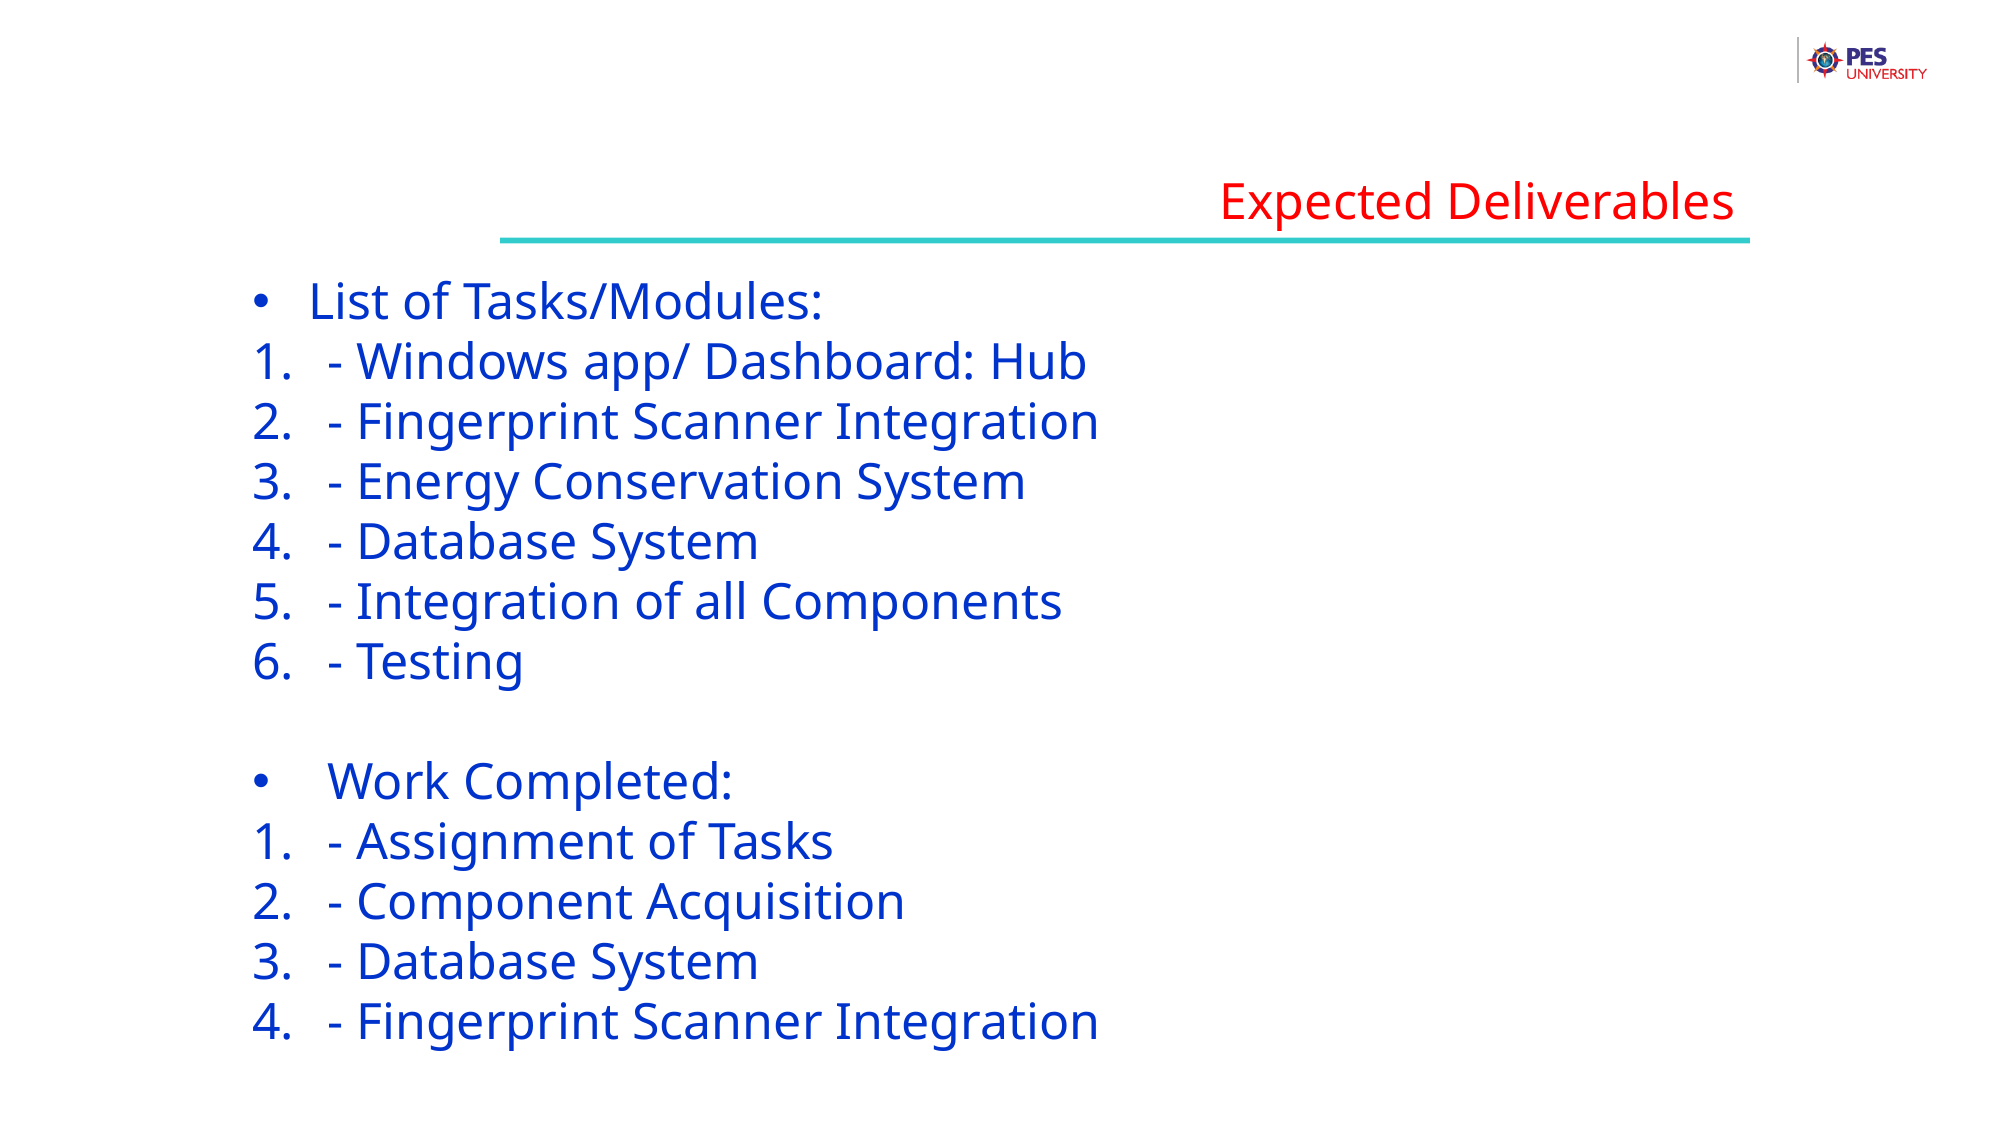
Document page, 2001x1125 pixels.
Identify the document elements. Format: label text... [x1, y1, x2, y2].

text_box Expected Deliverables [474, 162, 1750, 238]
text_box [500, 238, 1750, 244]
picture [1806, 41, 1927, 79]
text_box List of Tasks/Modules: - Windows app/ Dashboard: Hub - Fingerprint Scanner Integration - Energy Conservation System - Database System - Integration of all Components - Testing Work Completed: - Assignment of Tasks - Component Acquisition - Database System - Fingerprint Scanner Integration [237, 262, 1800, 1058]
